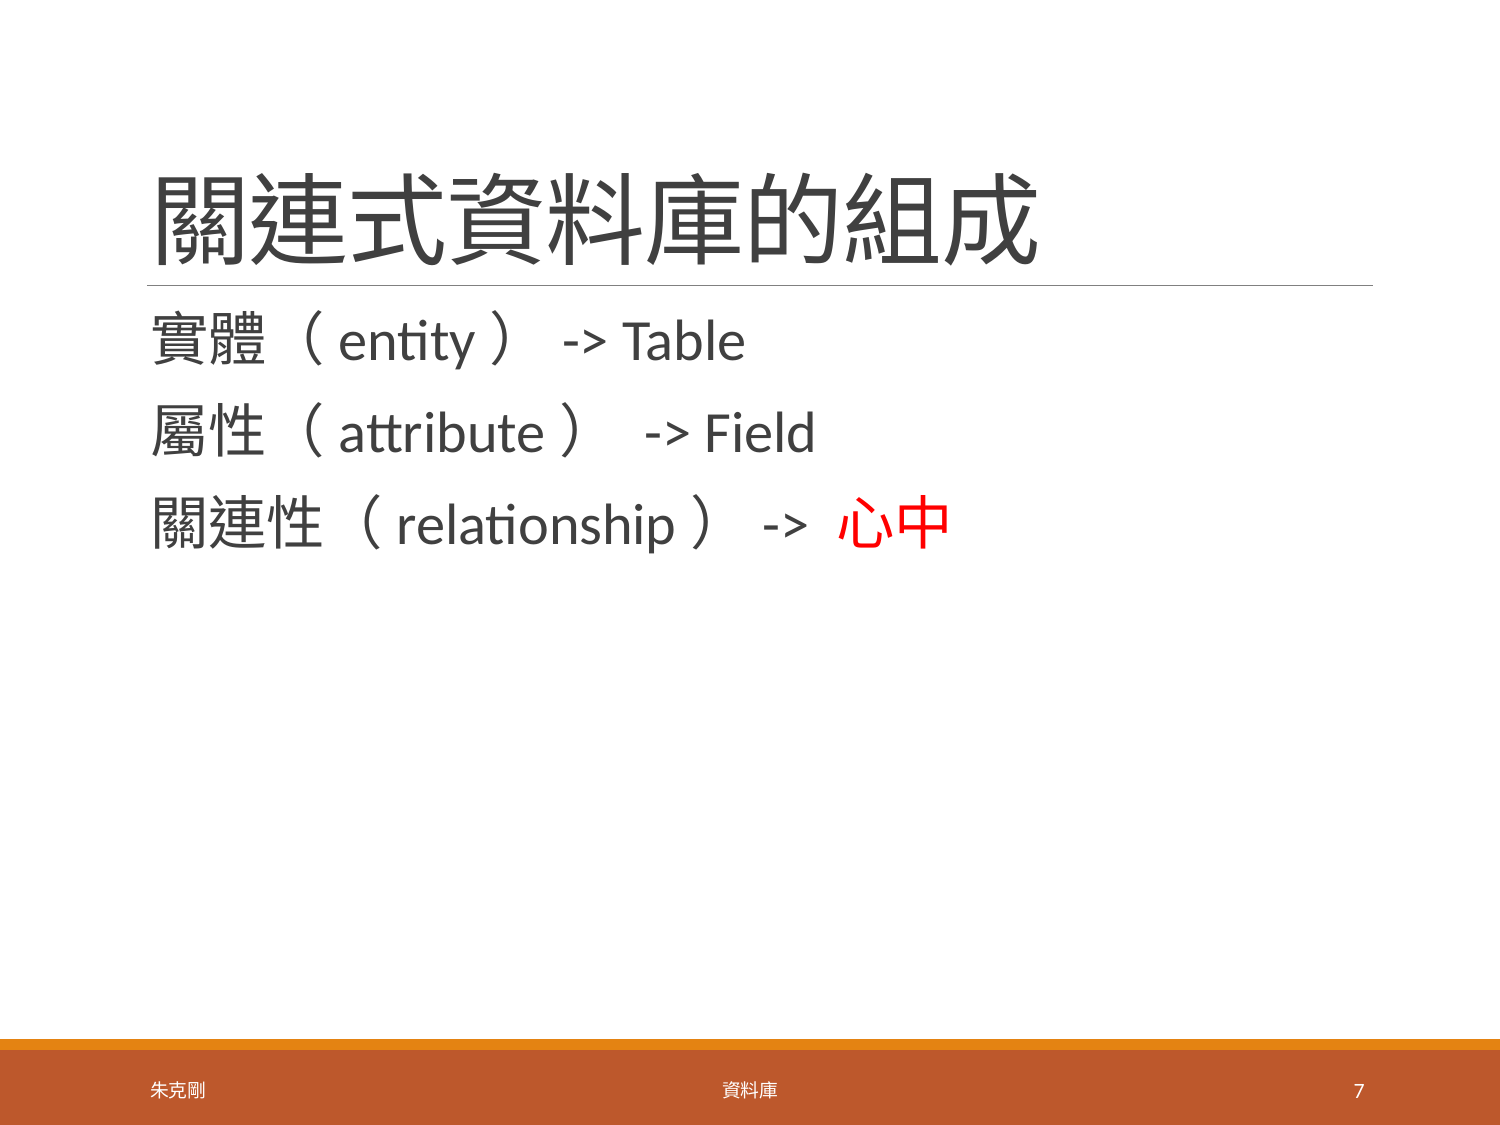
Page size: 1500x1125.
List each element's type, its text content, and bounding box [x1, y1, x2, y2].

list 實體（entity）-> Table 屬性（attribute） -> Field 關連性（relationship）-> 心中 [135, 302, 1373, 963]
slide_number 朱克剛 [135, 1059, 440, 1120]
slide_number 7 [1218, 1059, 1380, 1120]
footer 資料庫 [453, 1059, 1047, 1120]
title 關連式資料庫的組成 [135, 47, 1373, 285]
